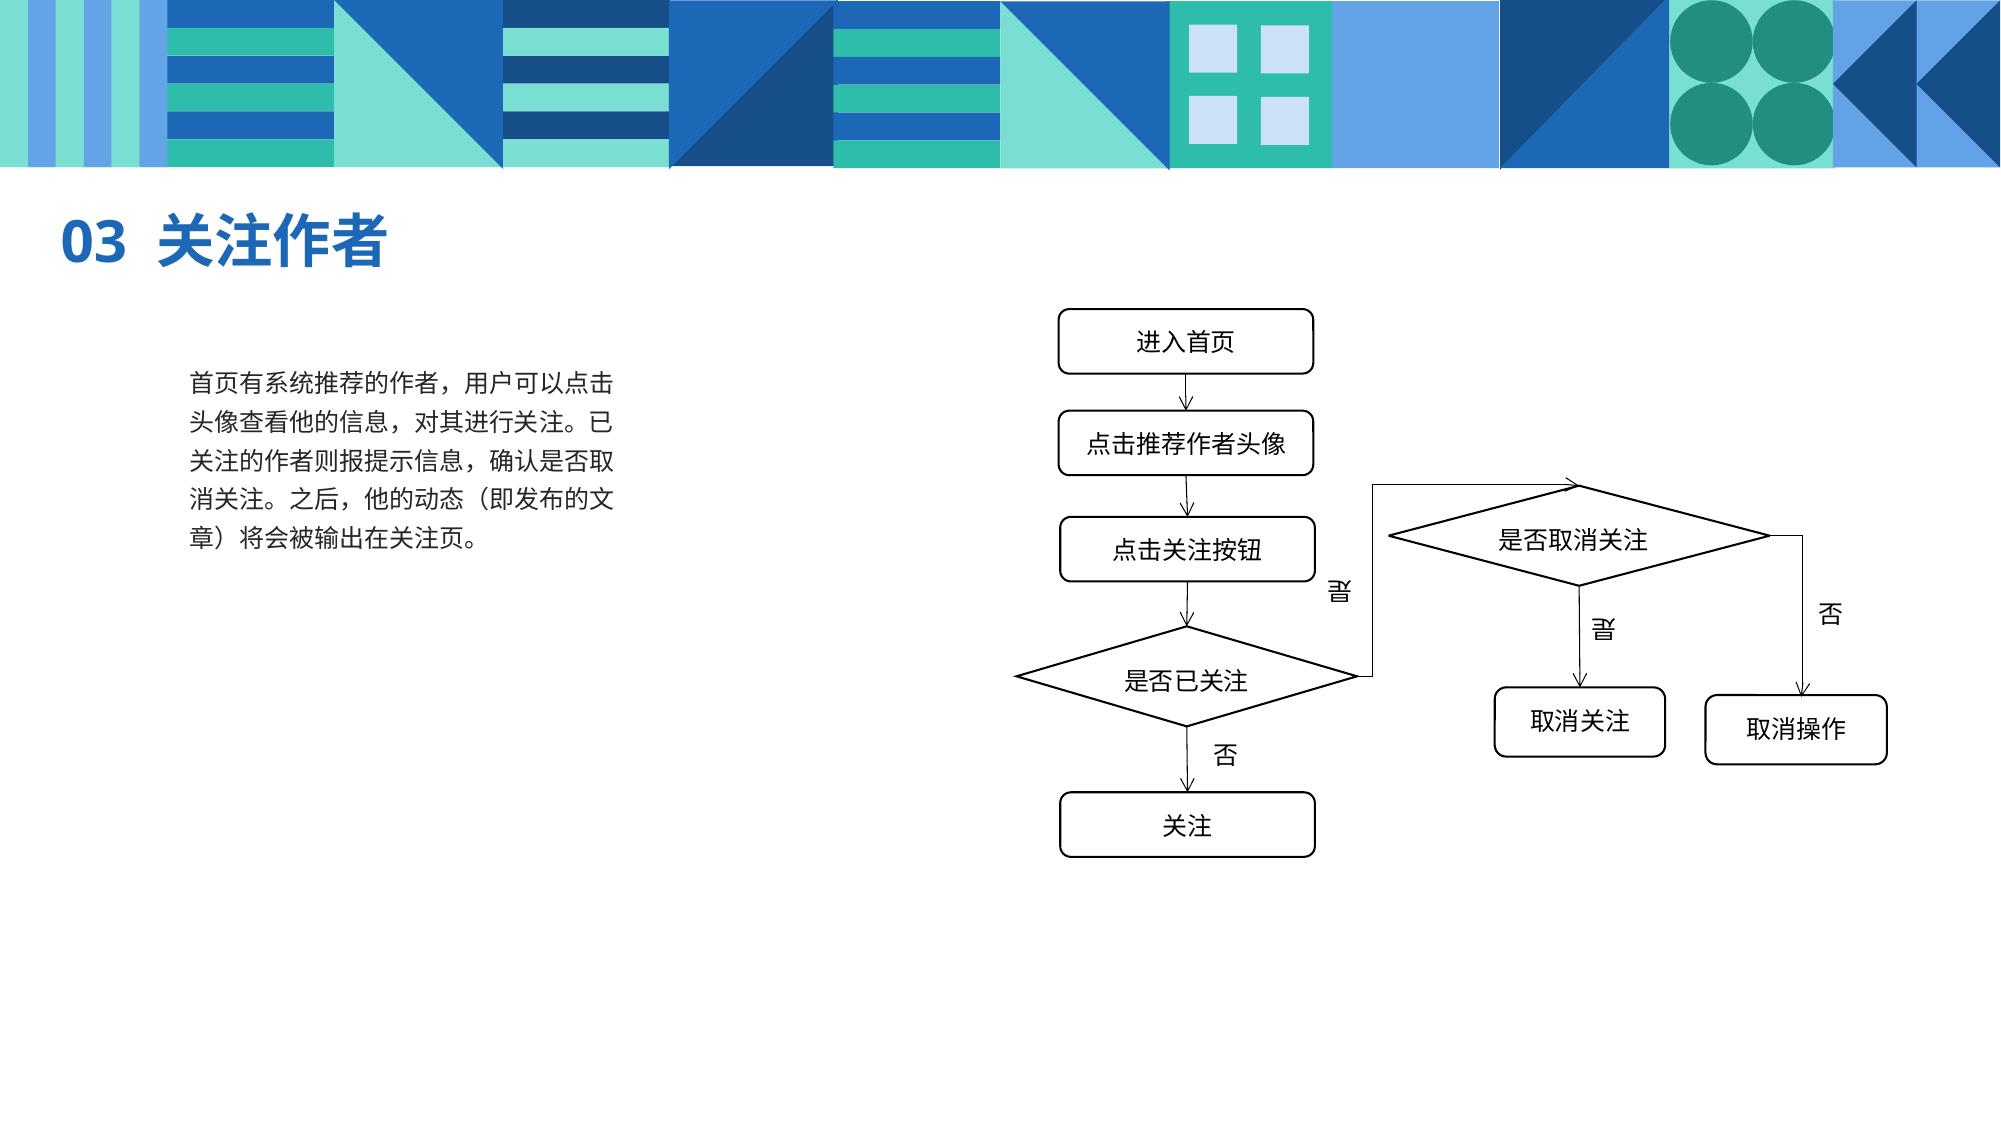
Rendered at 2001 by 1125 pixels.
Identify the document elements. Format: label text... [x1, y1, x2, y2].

text_box 首页有系统推荐的作者，用户可以点击头像查看他的信息，对其进行关注。已关注的作者则报提示信息，确认是否取消关注。之后，他的动态（即发布的文章）将会被输出在关注页。 [174, 350, 652, 561]
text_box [872, 290, 1923, 931]
list 03 关注作者 [45, 196, 623, 291]
